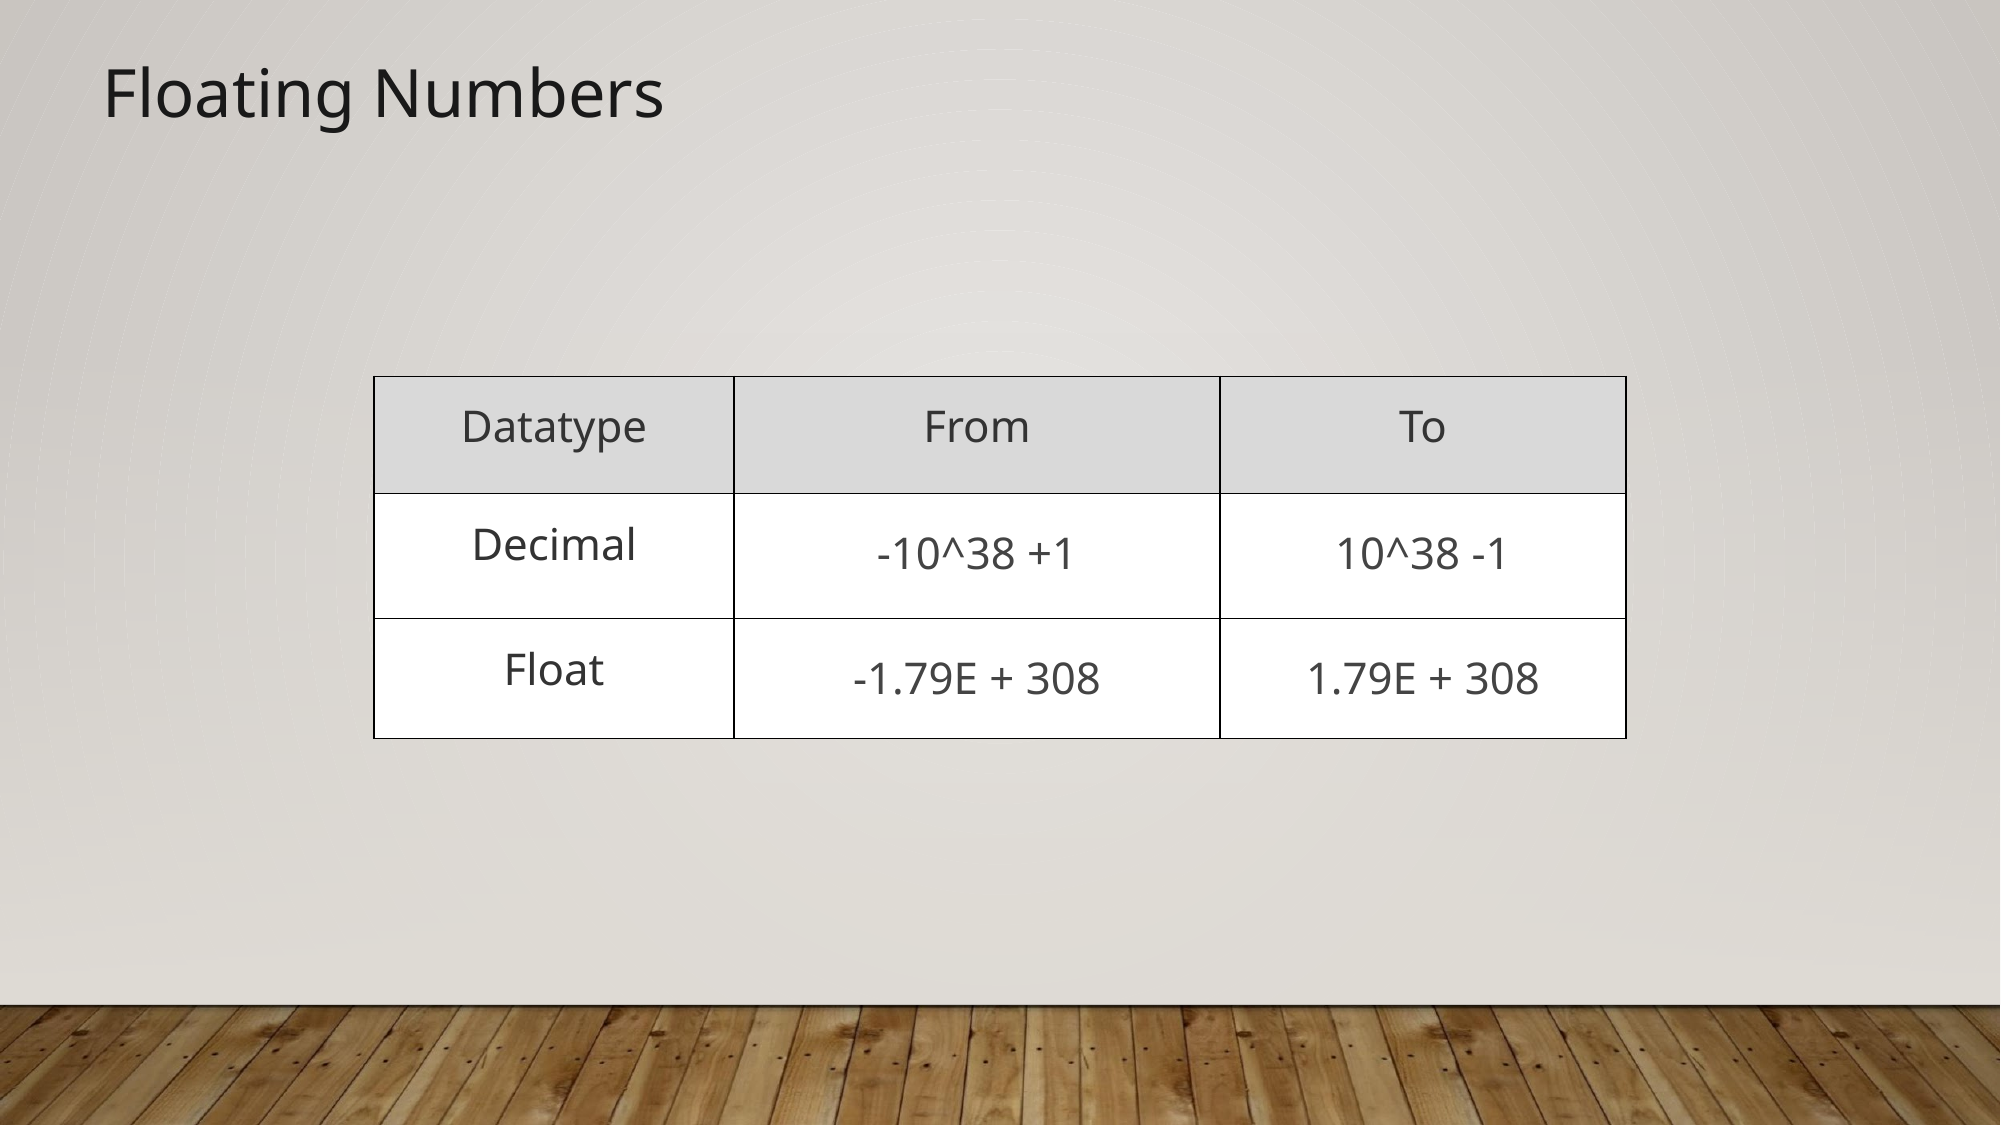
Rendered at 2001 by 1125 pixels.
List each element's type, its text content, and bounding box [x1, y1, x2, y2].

table_cell Float [375, 619, 733, 738]
table_cell -10^38 +1 [735, 494, 1219, 618]
text_box Floating Numbers [82, 30, 1713, 147]
table_header To [1221, 377, 1625, 493]
table_header Datatype [375, 377, 733, 493]
table_cell 1.79E + 308 [1221, 619, 1625, 738]
table_cell Decimal [375, 494, 733, 618]
table_cell -1.79E + 308 [735, 619, 1219, 738]
picture [0, 1005, 2000, 1125]
table_header From [735, 377, 1219, 493]
table_cell 10^38 -1 [1221, 494, 1625, 618]
